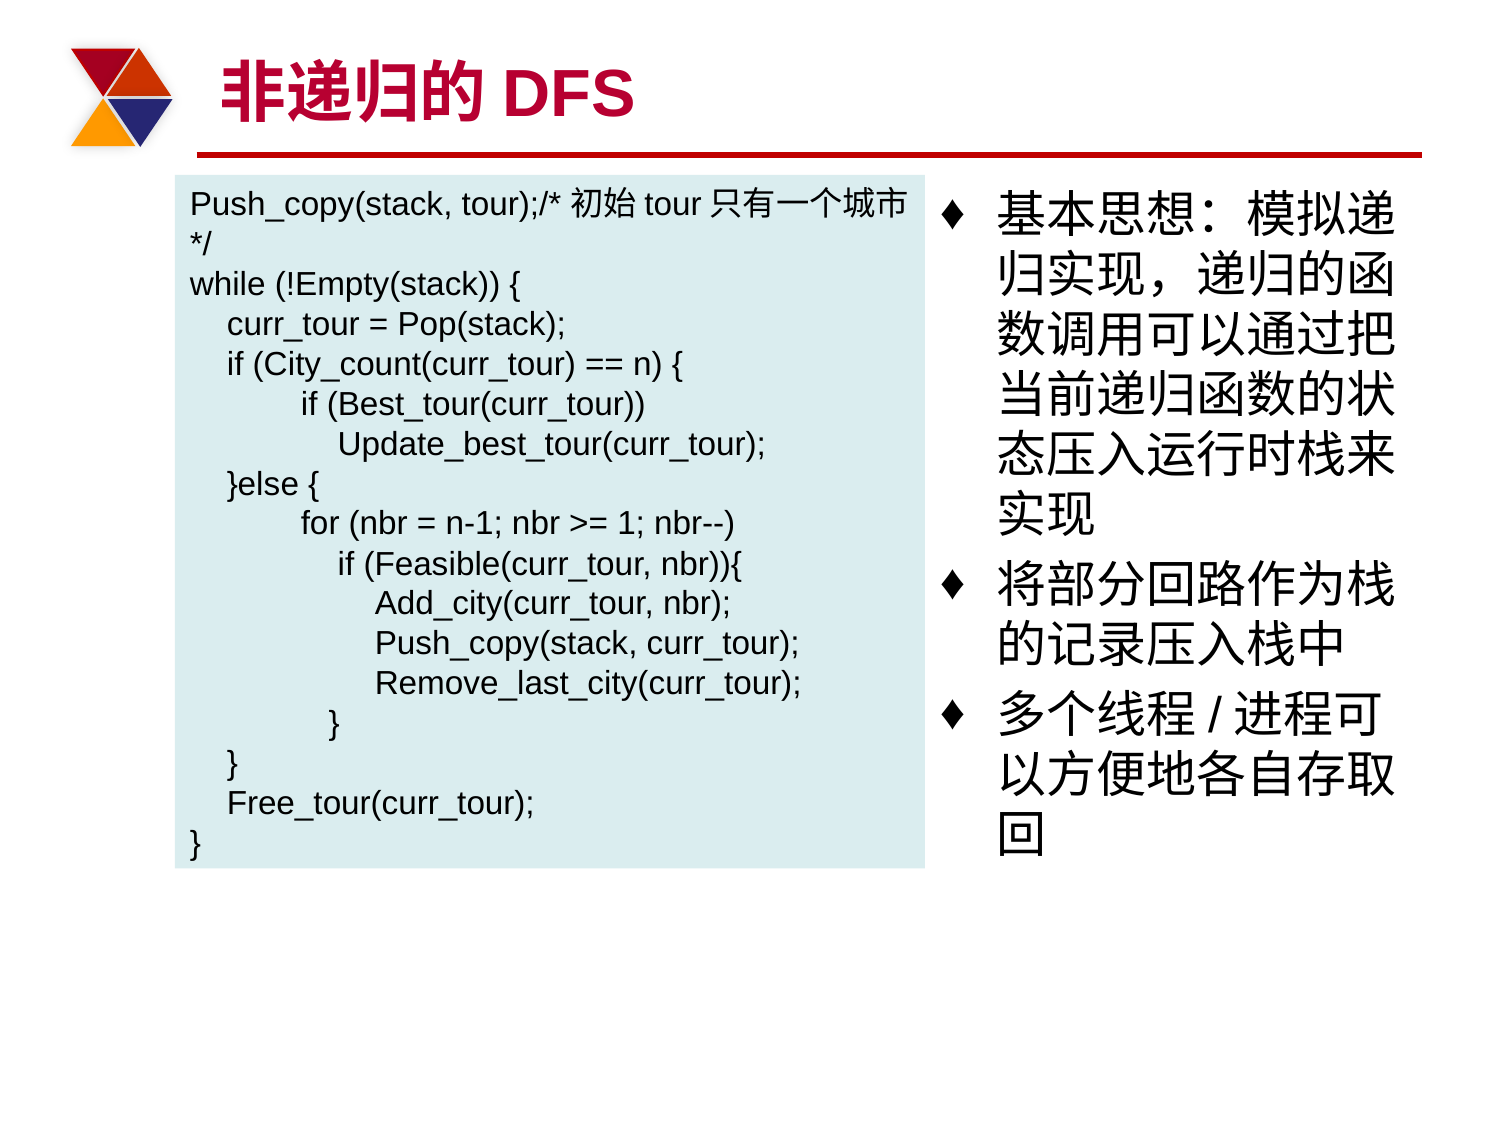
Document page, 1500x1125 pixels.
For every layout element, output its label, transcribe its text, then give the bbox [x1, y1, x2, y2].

list 基本思想：模拟递归实现，递归的函数调用可以通过把当前递归函数的状态压入运行时栈来实现 将部分回路作为栈的记录压入栈中 多个线程/进程可以方便地各自存取回 [924, 175, 1422, 1075]
text_box Push_copy(stack, tour);/*初始tour只有一个城市*/ while (!Empty(stack)) { curr_tour = Pop(stack); if (City_count(curr_tour) == n) { if (Best_tour(curr_tour)) Update_best_tour(curr_tour); }else { for (nbr = n-1; nbr >= 1; nbr--) if (Feasible(curr_tour, nbr)){ Add_city(curr_tour, nbr); Push_copy(stack, curr_tour); Remove_last_city(curr_tour); } } Free_tour(curr_tour); } [174, 174, 925, 869]
title 非递归的DFS [204, 36, 1405, 137]
